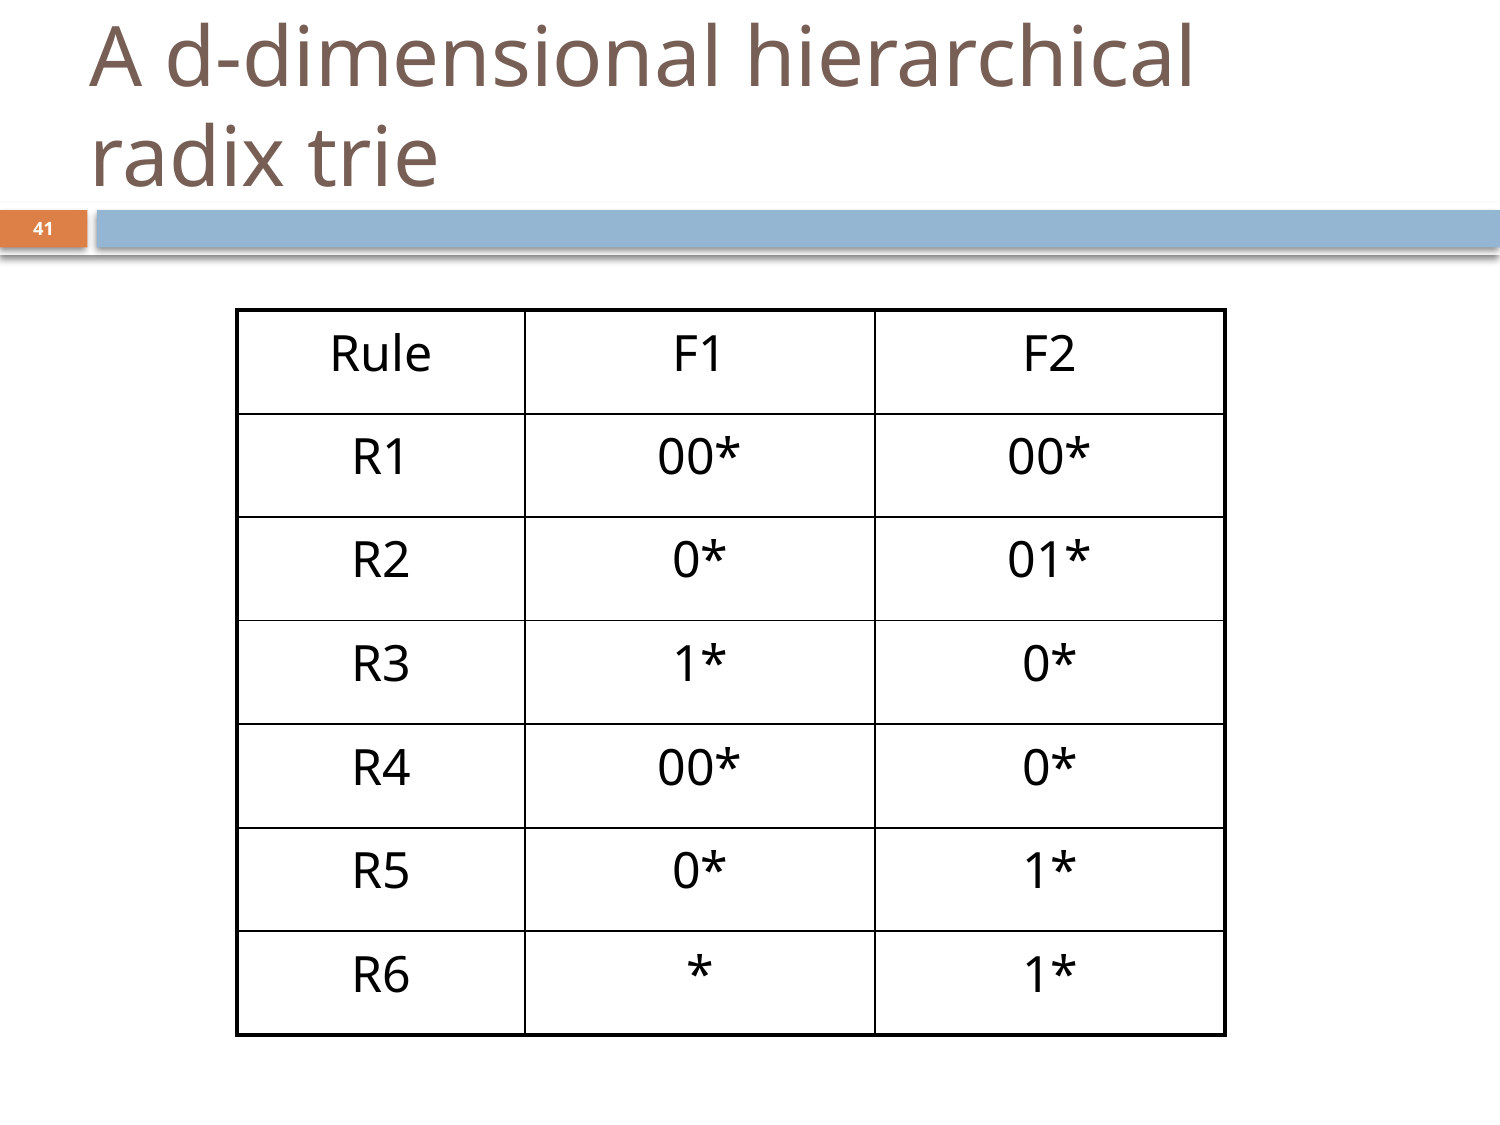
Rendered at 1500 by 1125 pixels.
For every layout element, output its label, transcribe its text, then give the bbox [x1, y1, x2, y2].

table_cell 01* [876, 518, 1223, 620]
table_header F2 [876, 312, 1223, 413]
table_cell 00* [876, 415, 1223, 516]
table_cell R4 [239, 725, 524, 827]
table_cell R6 [239, 932, 524, 1033]
table_cell 1* [876, 829, 1223, 930]
table_cell 00* [526, 415, 874, 516]
table_cell 0* [876, 725, 1223, 827]
table_cell 0* [526, 829, 874, 930]
table_cell R5 [239, 829, 524, 930]
slide_number 41 [1074, 1025, 1425, 1100]
table_cell 1* [876, 932, 1223, 1033]
text_box 41 [0, 208, 88, 249]
table_cell R2 [239, 518, 524, 620]
title A d-dimensional hierarchical radix trie [75, 45, 1425, 161]
table_header Rule [239, 312, 524, 413]
table_cell R3 [239, 621, 524, 723]
table_cell 0* [876, 621, 1223, 723]
table_cell * [526, 932, 874, 1033]
table_cell 1* [526, 621, 874, 723]
table_cell 00* [526, 725, 874, 827]
table_cell 0* [526, 518, 874, 620]
table_cell R1 [239, 415, 524, 516]
table_header F1 [526, 312, 874, 413]
